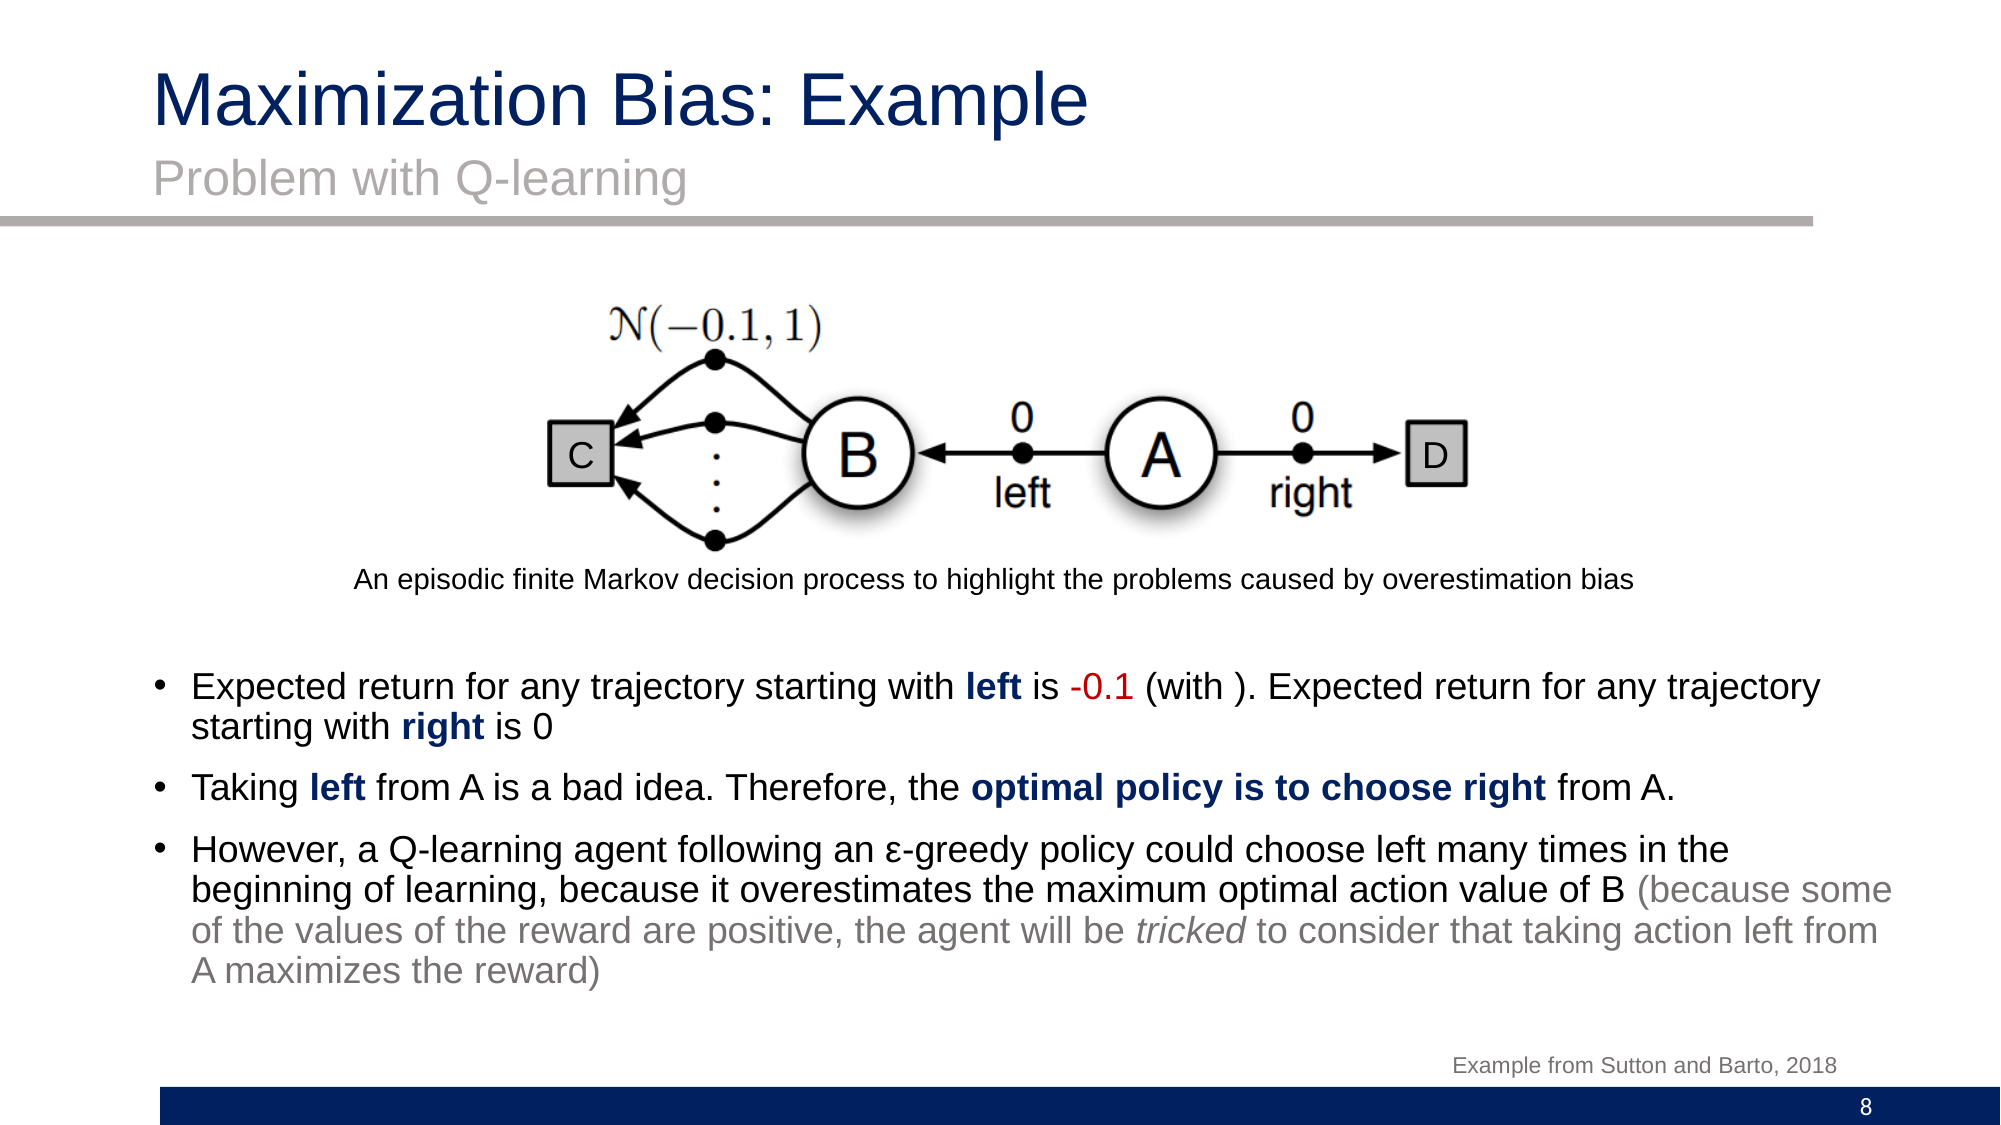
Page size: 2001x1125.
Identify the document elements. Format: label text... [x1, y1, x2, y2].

text_box An episodic finite Markov decision process to highlight the problems caused by overestimation bias [1509, 552, 1793, 603]
title Maximization Bias: Example [137, 59, 1863, 137]
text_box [541, 275, 1509, 604]
text_box Problem with Q-learning [137, 137, 1863, 221]
text_box [159, 1086, 1437, 1125]
slide_number 8 [1437, 1086, 1888, 1125]
text_box An episodic finite Markov decision process to highlight the problems caused by overestimation bias [338, 552, 541, 603]
text_box Example from Sutton and Barto, 2018 [1437, 1043, 1900, 1086]
text_box [0, 215, 1814, 227]
text_box [1888, 1086, 2000, 1125]
